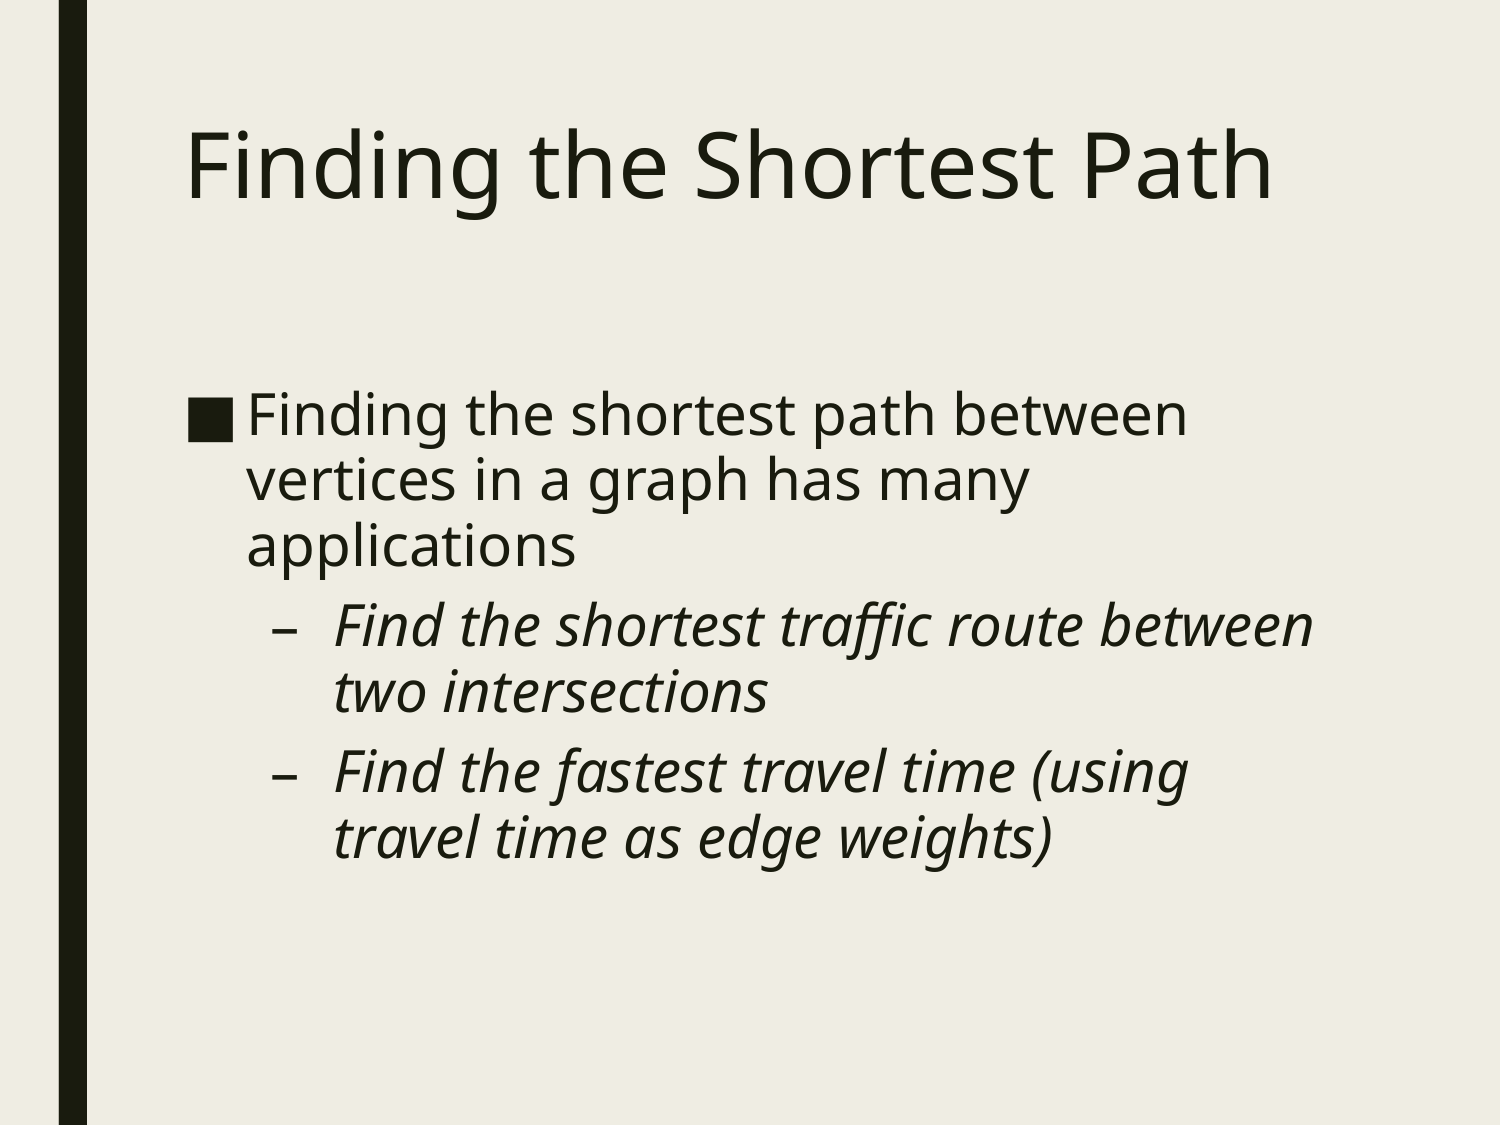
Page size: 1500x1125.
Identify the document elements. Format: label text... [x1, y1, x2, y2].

title Finding the Shortest Path [168, 112, 1351, 357]
list Finding the shortest path between vertices in a graph has many applications Find the shortest traffic route between two intersections Find the fastest travel time (using travel time as edge weights) [168, 375, 1351, 963]
